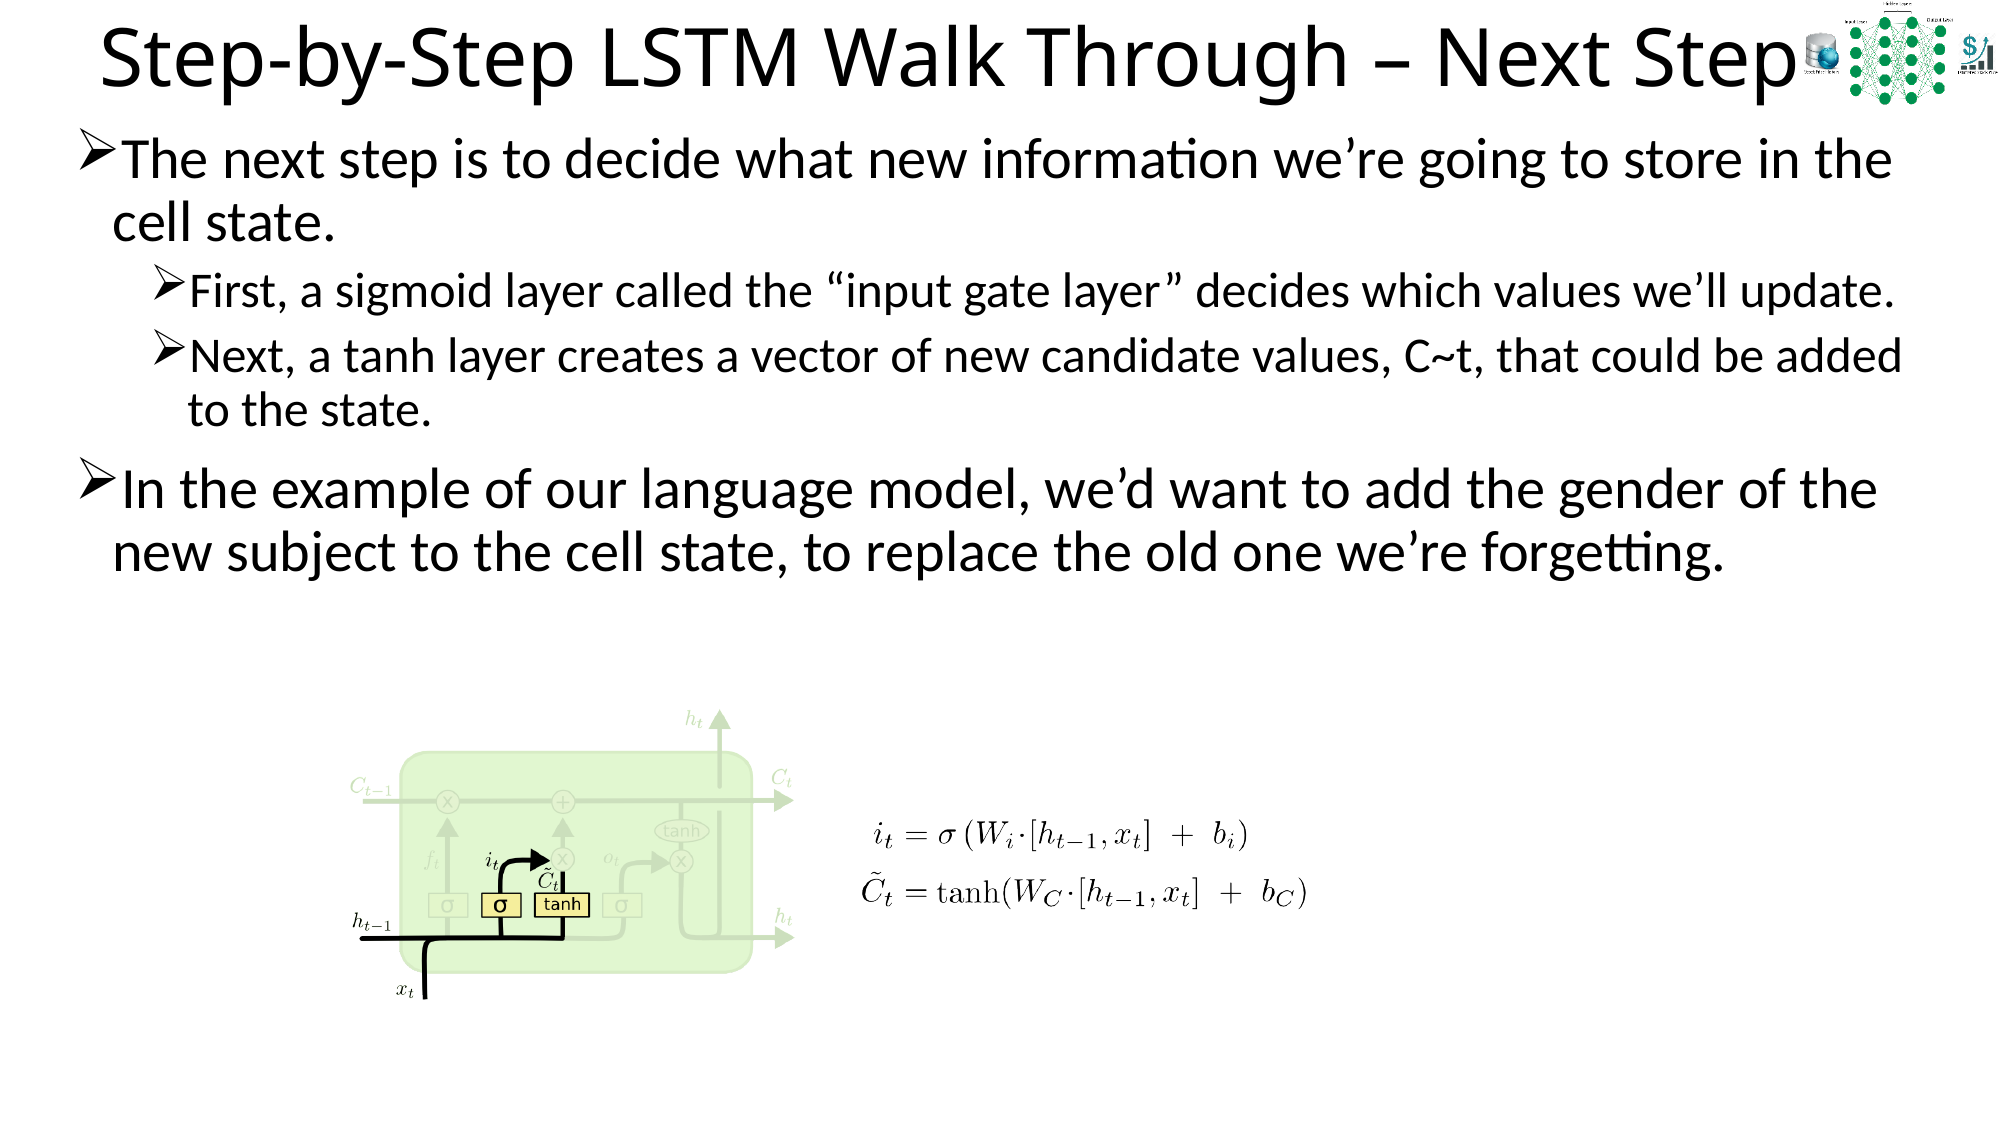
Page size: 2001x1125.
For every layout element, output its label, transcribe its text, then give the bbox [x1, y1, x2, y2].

picture [1798, 0, 2000, 105]
picture [337, 702, 1313, 1004]
title Step-by-Step LSTM Walk Through – Next Step [84, 0, 1863, 120]
list The next step is to decide what new information we’re going to store in the cell state. First, a sigmoid layer called the “input gate layer” decides which values we’ll update. Next, a tanh layer creates a vector of new candidate values, C~t, that could be added to the state. In the example of our language model, we’d want to add the gender of the new subject to the cell state, to replace the old one we’re forgetting. [59, 120, 1921, 1093]
